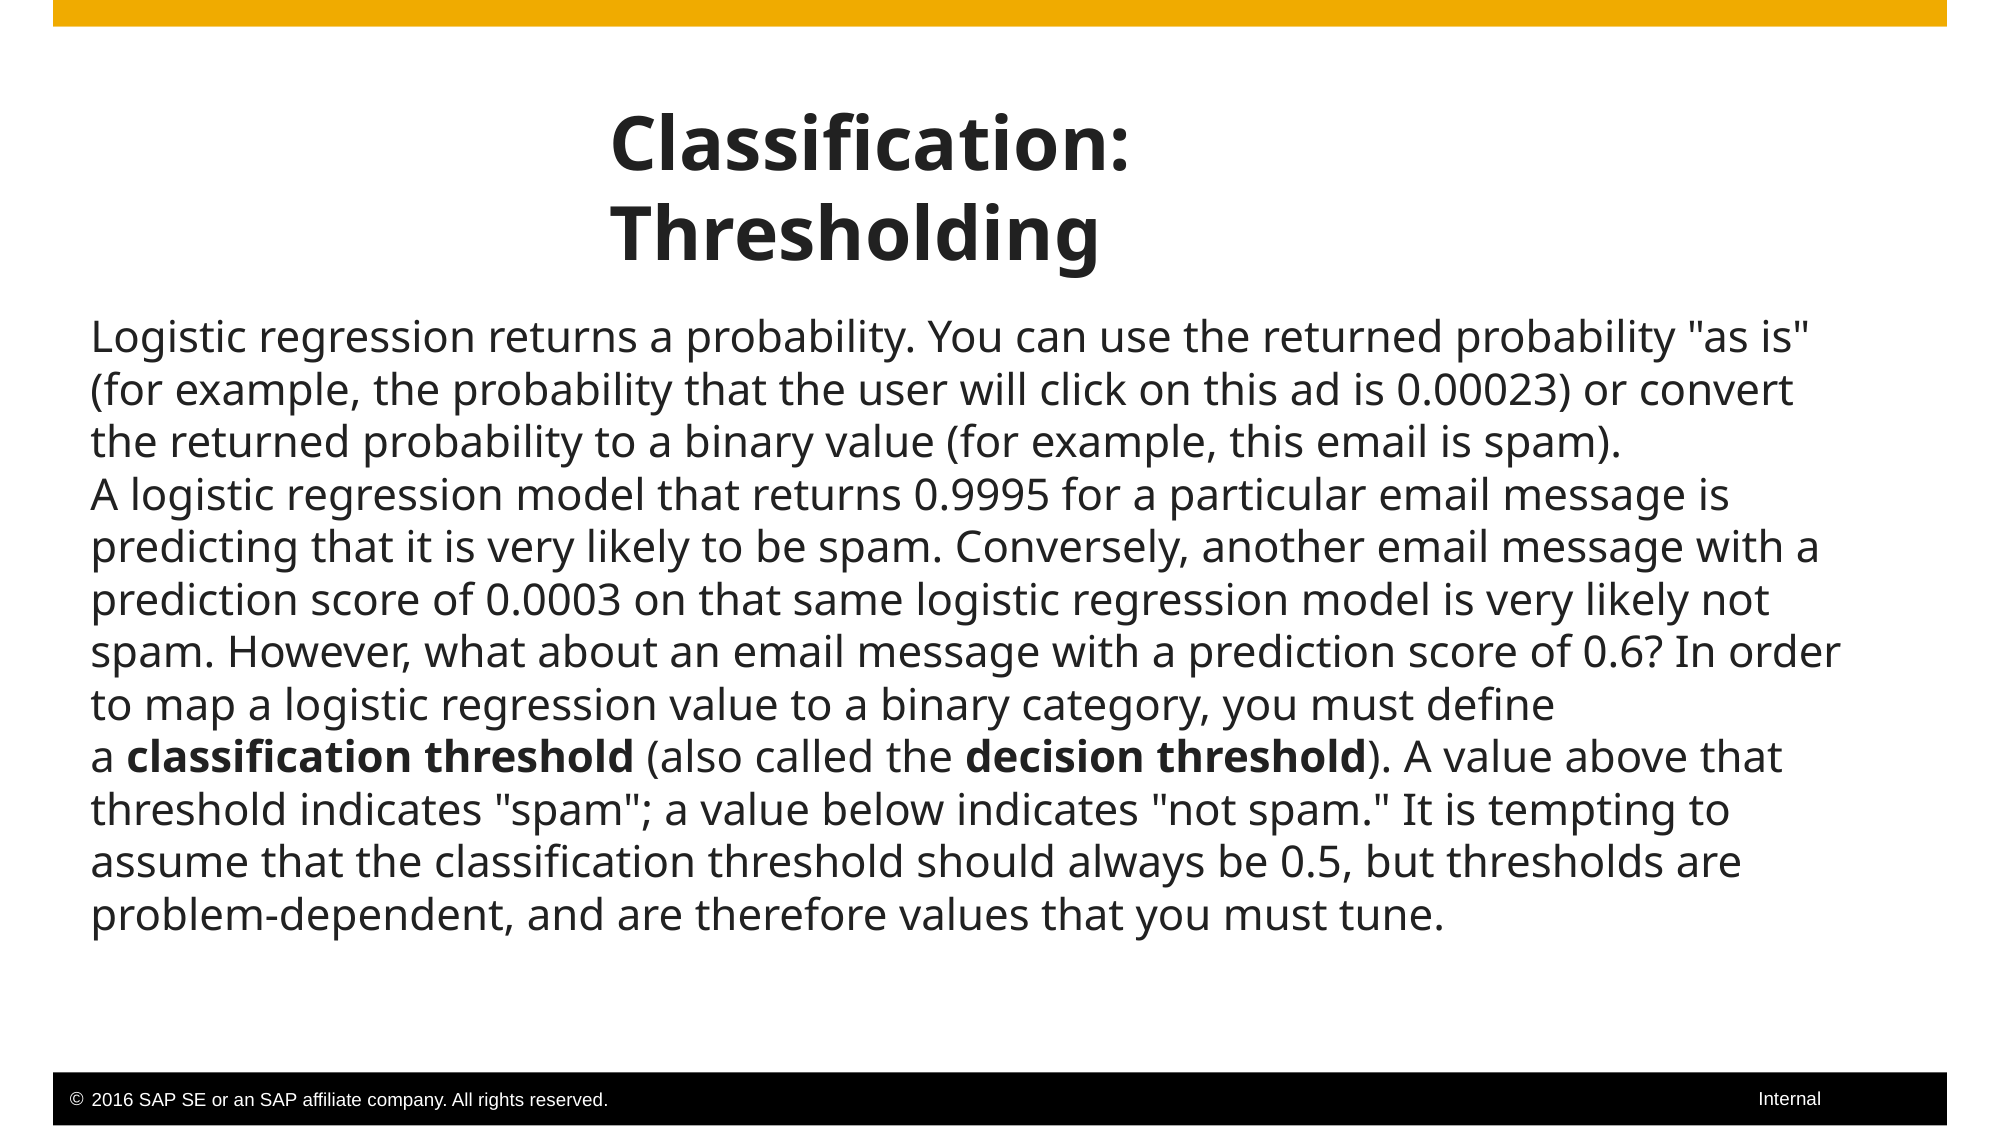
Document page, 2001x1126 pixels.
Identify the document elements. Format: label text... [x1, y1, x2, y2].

text_box Logistic regression returns a probability. You can use the returned probability "as is" (for example, the probability that the user will click on this ad is 0.00023) or convert the returned probability to a binary value (for example, this email is spam). A logistic regression model that returns 0.9995 for a particular email message is predicting that it is very likely to be spam. Conversely, another email message with a prediction score of 0.0003 on that same logistic regression model is very likely not spam. However, what about an email message with a prediction score of 0.6? In order to map a logistic regression value to a binary category, you must define a classification threshold (also called the decision threshold). A value above that threshold indicates "spam"; a value below indicates "not spam." It is tempting to assume that the classification threshold should always be 0.5, but thresholds are problem-dependent, and are therefore values that you must tune. [75, 301, 1872, 947]
text_box Classification: Thresholding [594, 88, 1523, 283]
